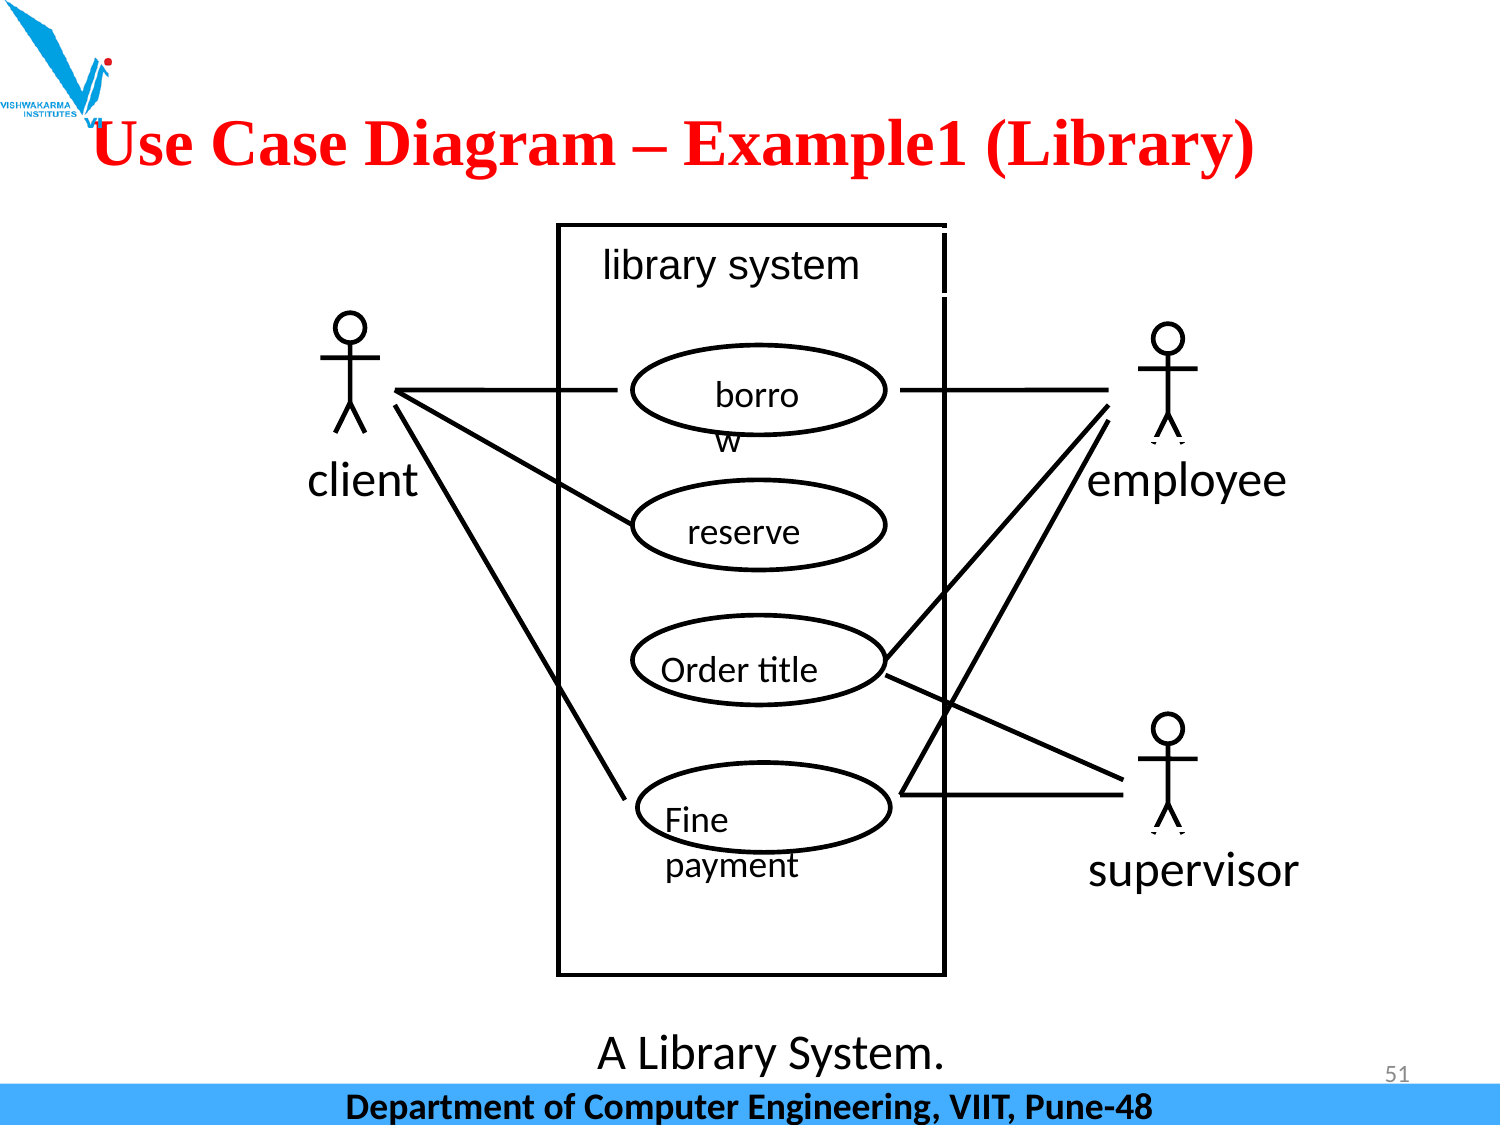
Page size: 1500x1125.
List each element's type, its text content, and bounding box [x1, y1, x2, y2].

text_box [558, 224, 945, 975]
text_box [637, 787, 650, 827]
text_box Fine payment [650, 787, 880, 893]
text_box [632, 345, 886, 430]
text_box Order title [645, 637, 834, 698]
picture [0, 0, 119, 135]
text_box [632, 640, 645, 680]
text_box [319, 312, 381, 434]
text_box [691, 698, 827, 705]
text_box [632, 479, 886, 571]
text_box supervisor [1073, 829, 1316, 905]
text_box Department of Computer Engineering, VIIT, Pune-48 [0, 1082, 1500, 1125]
text_box [880, 789, 891, 826]
text_box [651, 762, 877, 787]
text_box reserve [672, 499, 816, 560]
text_box A Library System. [582, 1012, 961, 1082]
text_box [1138, 713, 1198, 835]
slide_number 51 [1074, 1042, 1425, 1082]
title Use Case Diagram – Example1 (Library) [75, 45, 1425, 233]
text_box borrow [699, 362, 834, 468]
text_box [650, 615, 886, 697]
text_box [632, 749, 886, 807]
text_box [1138, 323, 1198, 444]
text_box employee [1071, 439, 1303, 514]
text_box client [292, 439, 434, 514]
text_box library system [587, 230, 959, 295]
